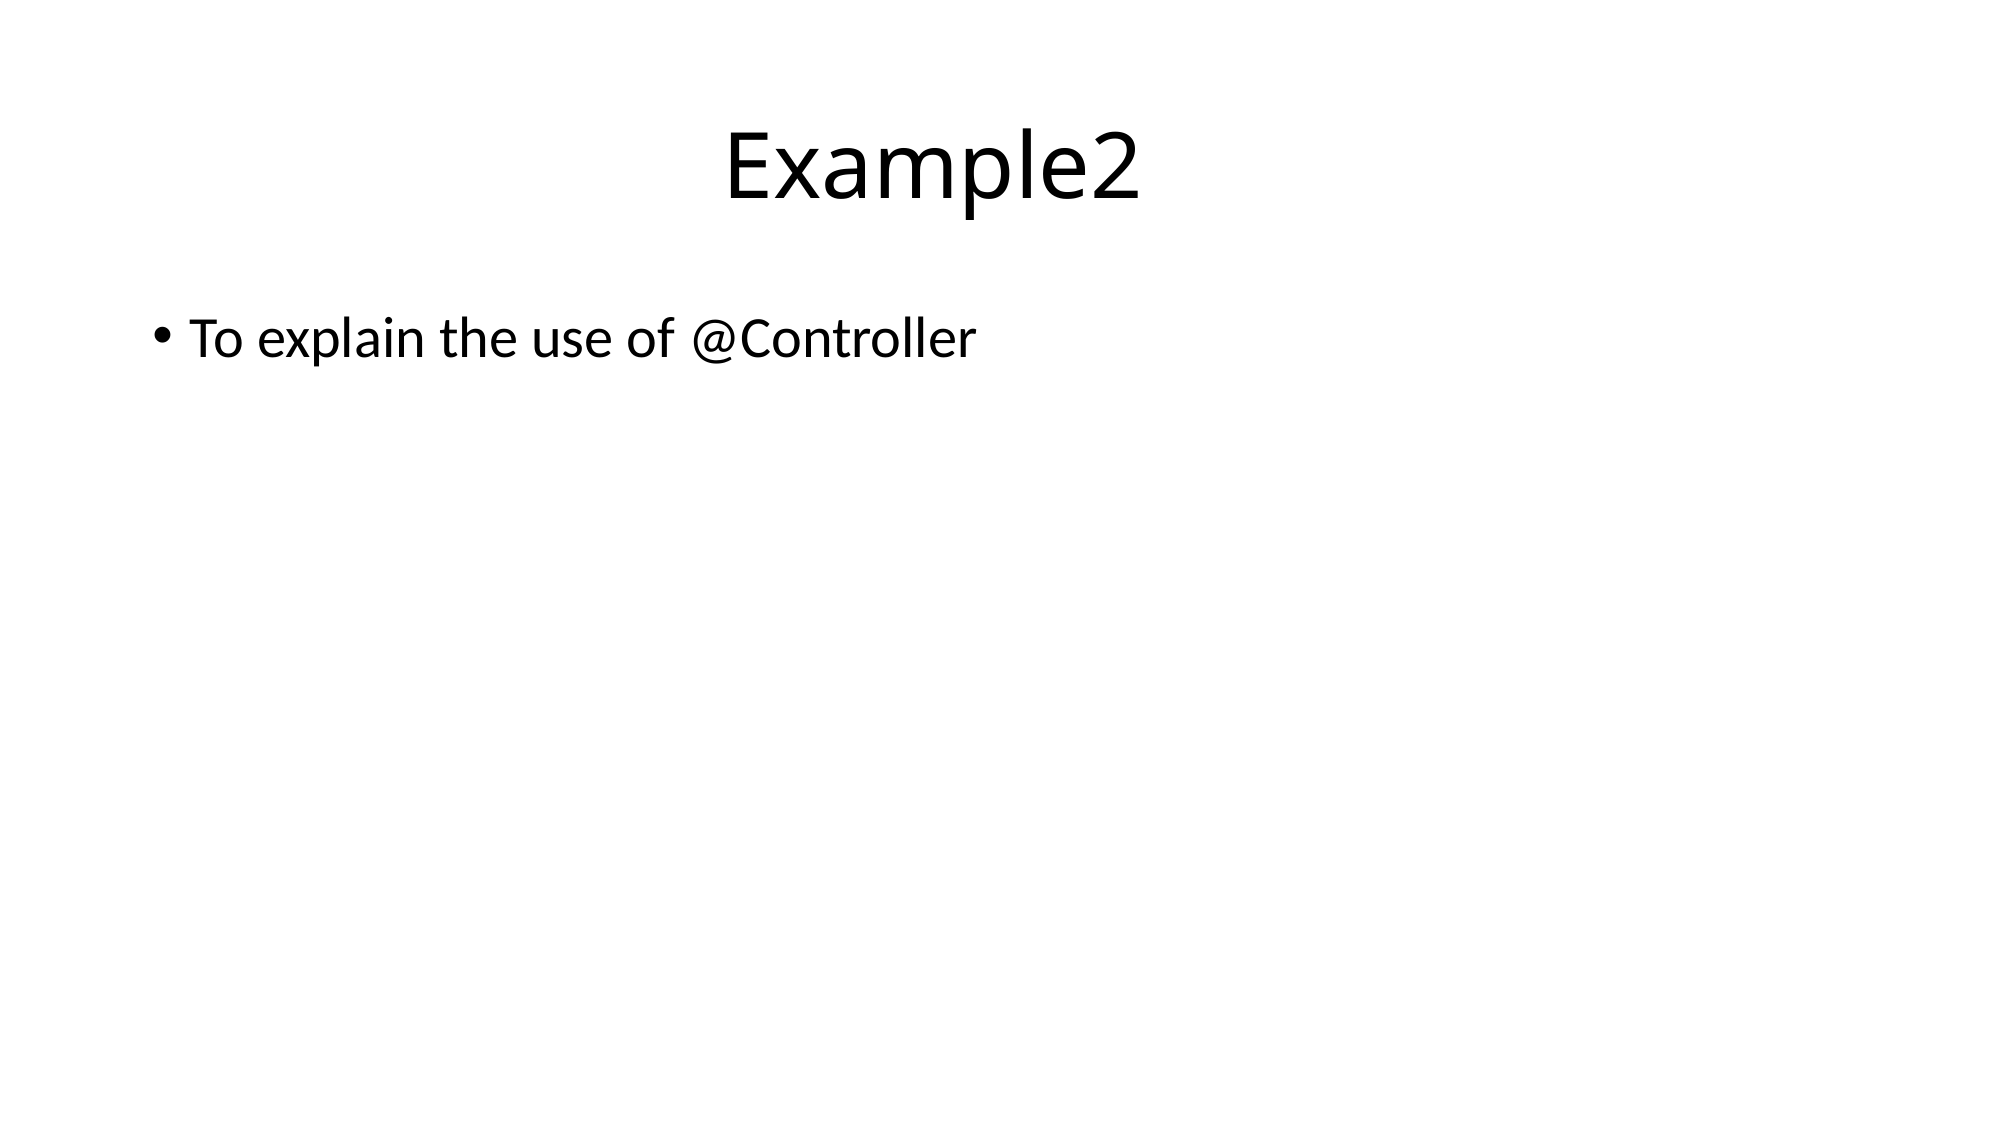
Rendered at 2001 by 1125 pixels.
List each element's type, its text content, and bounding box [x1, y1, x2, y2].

list To explain the use of @Controller [137, 299, 1863, 1014]
title Example2 [137, 59, 1863, 278]
